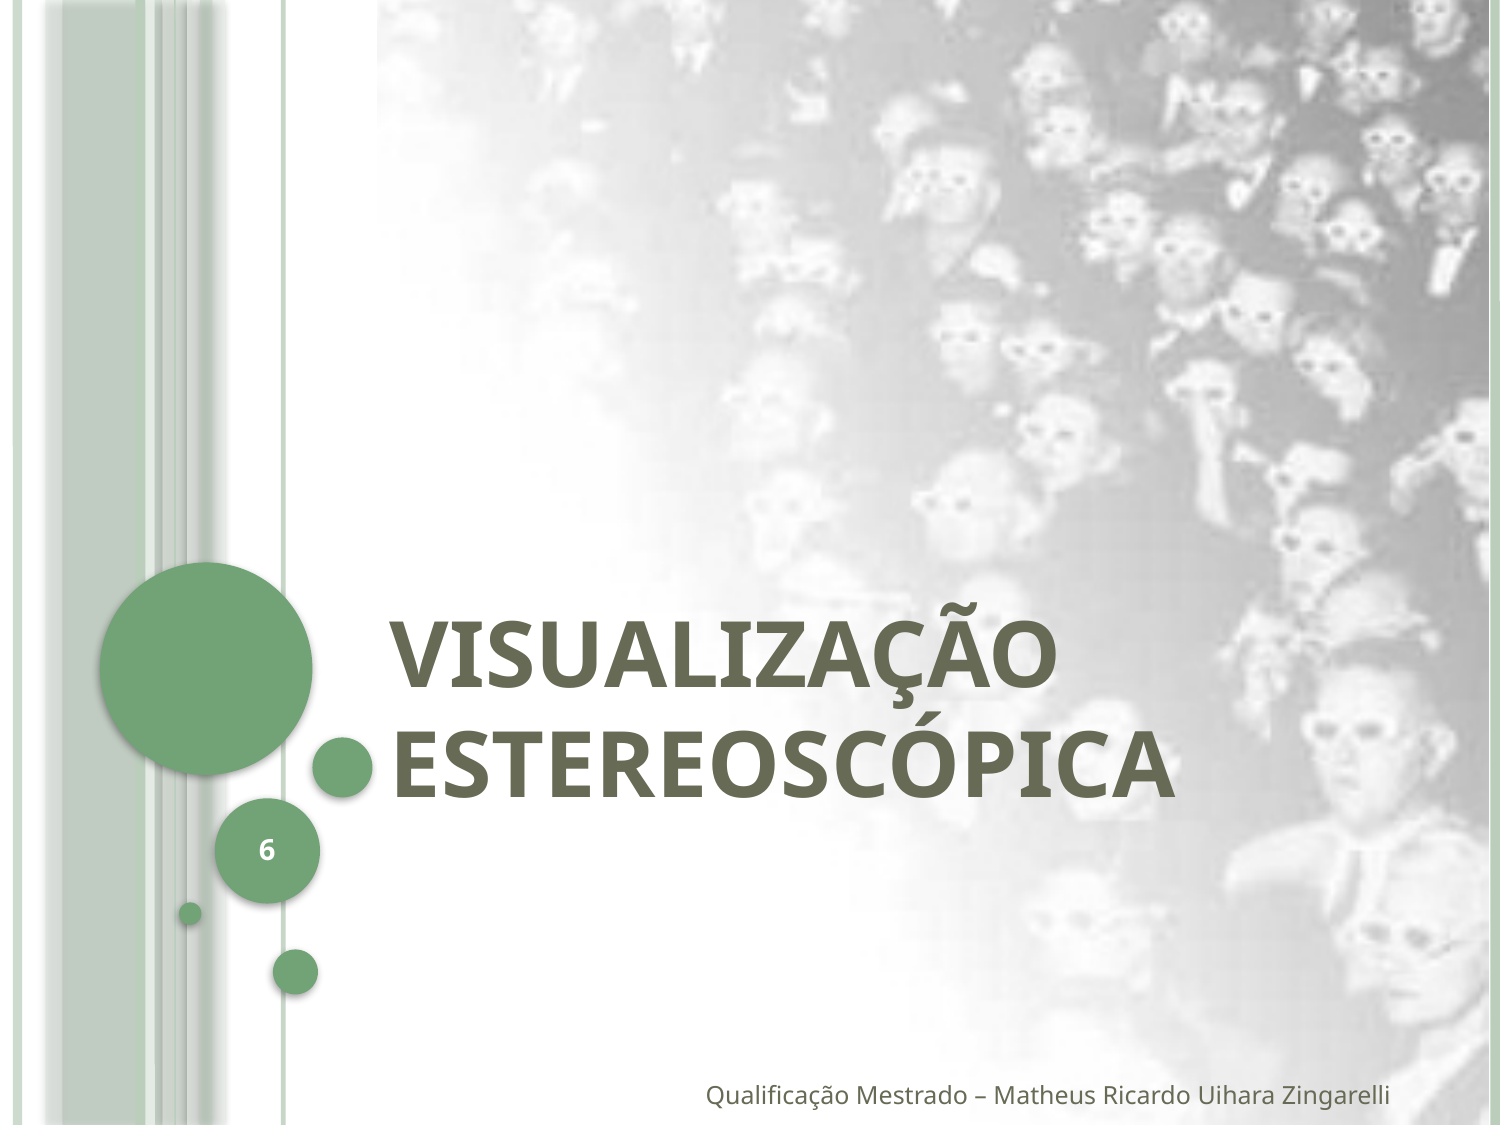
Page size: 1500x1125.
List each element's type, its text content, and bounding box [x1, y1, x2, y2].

picture [376, 0, 1490, 1125]
slide_number 6 [217, 808, 318, 894]
